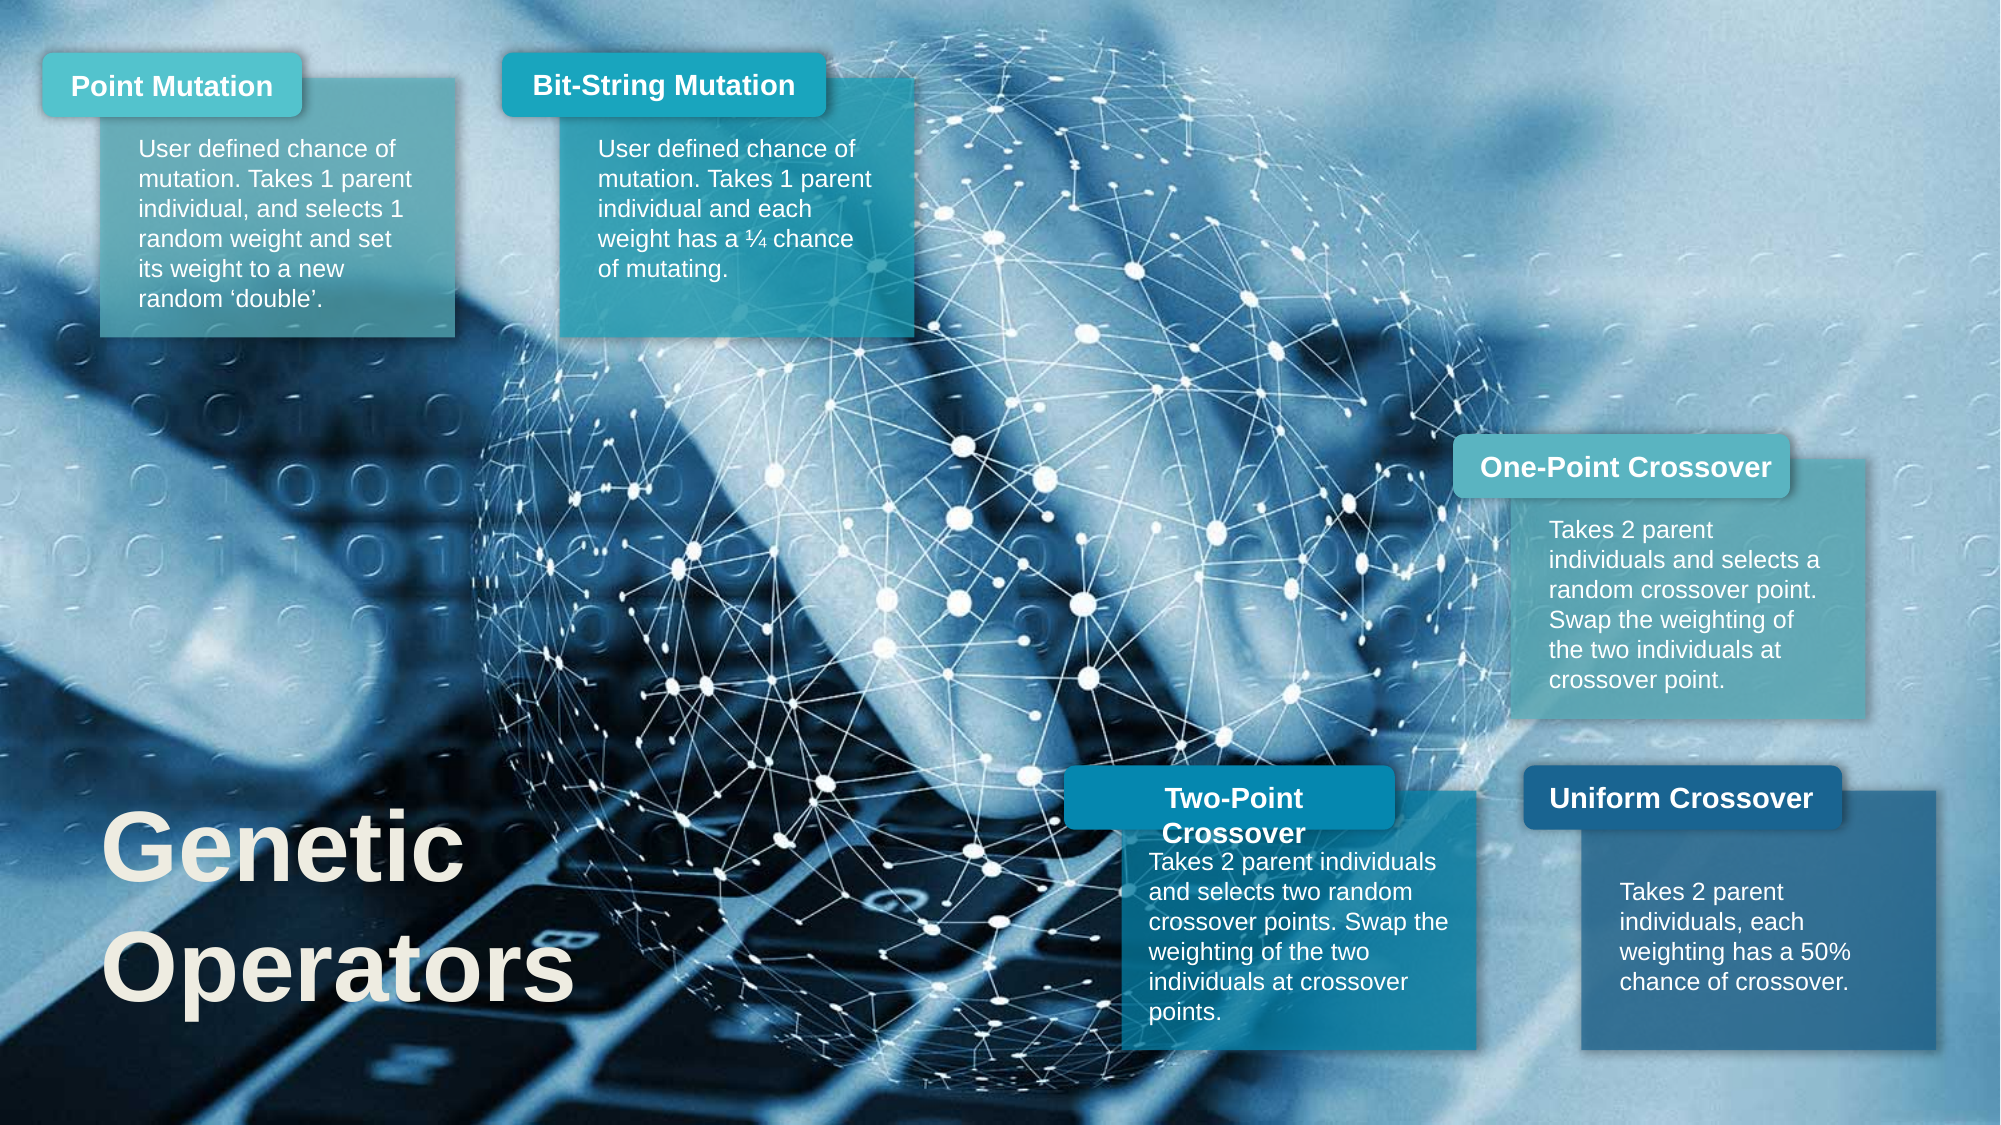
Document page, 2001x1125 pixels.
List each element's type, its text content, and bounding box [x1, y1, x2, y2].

text_box Genetic Operators [94, 781, 617, 1022]
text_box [1063, 765, 1937, 1051]
picture [0, 0, 2001, 1125]
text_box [42, 52, 915, 338]
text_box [1453, 433, 1866, 719]
